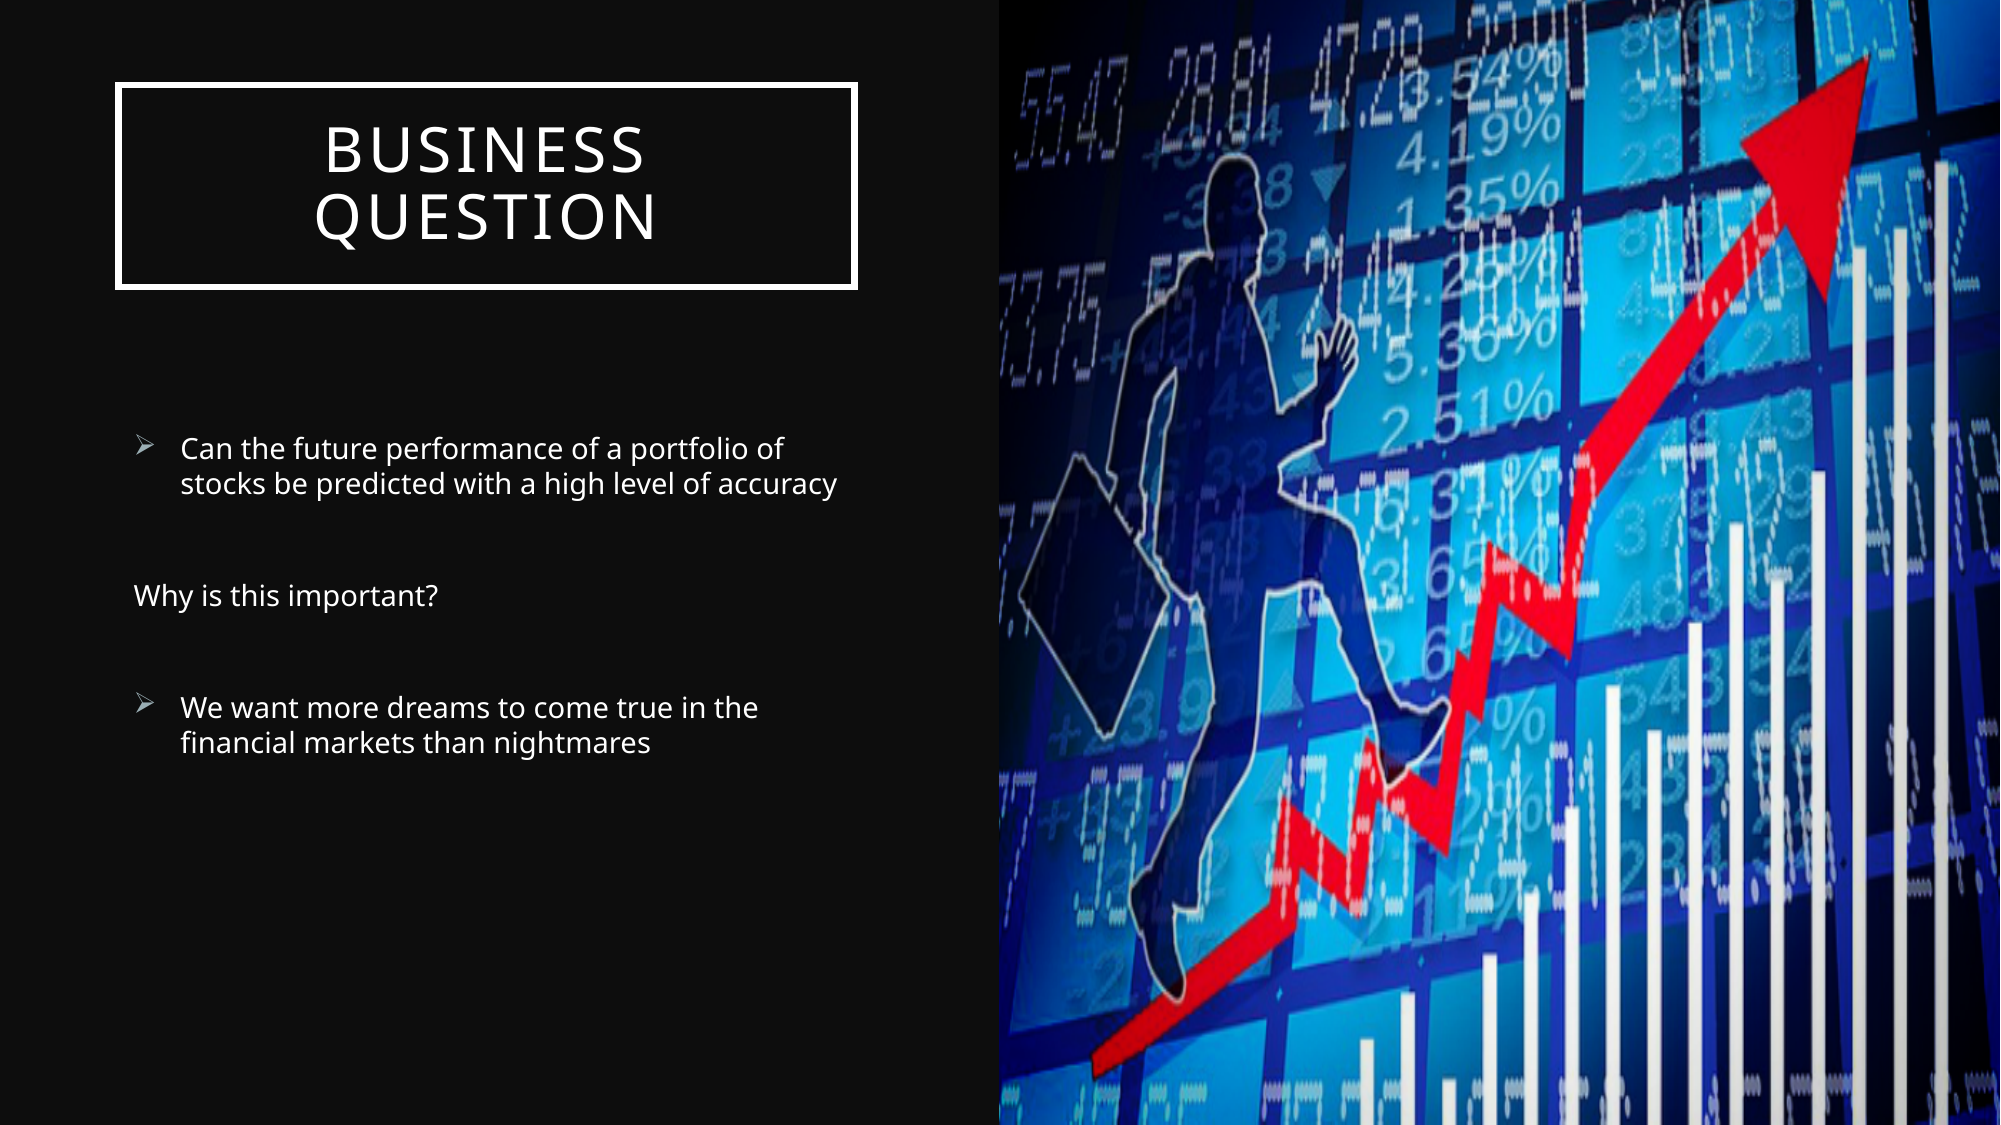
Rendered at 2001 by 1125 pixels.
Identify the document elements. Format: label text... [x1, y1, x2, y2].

picture [999, 0, 2000, 1125]
text_box [0, 0, 999, 1125]
title Business Question [115, 82, 858, 290]
subtitle Can the future performance of a portfolio of stocks be predicted with a high level of accuracy Why is this important? We want more dreams to come true in the financial markets than nightmares [118, 422, 855, 831]
